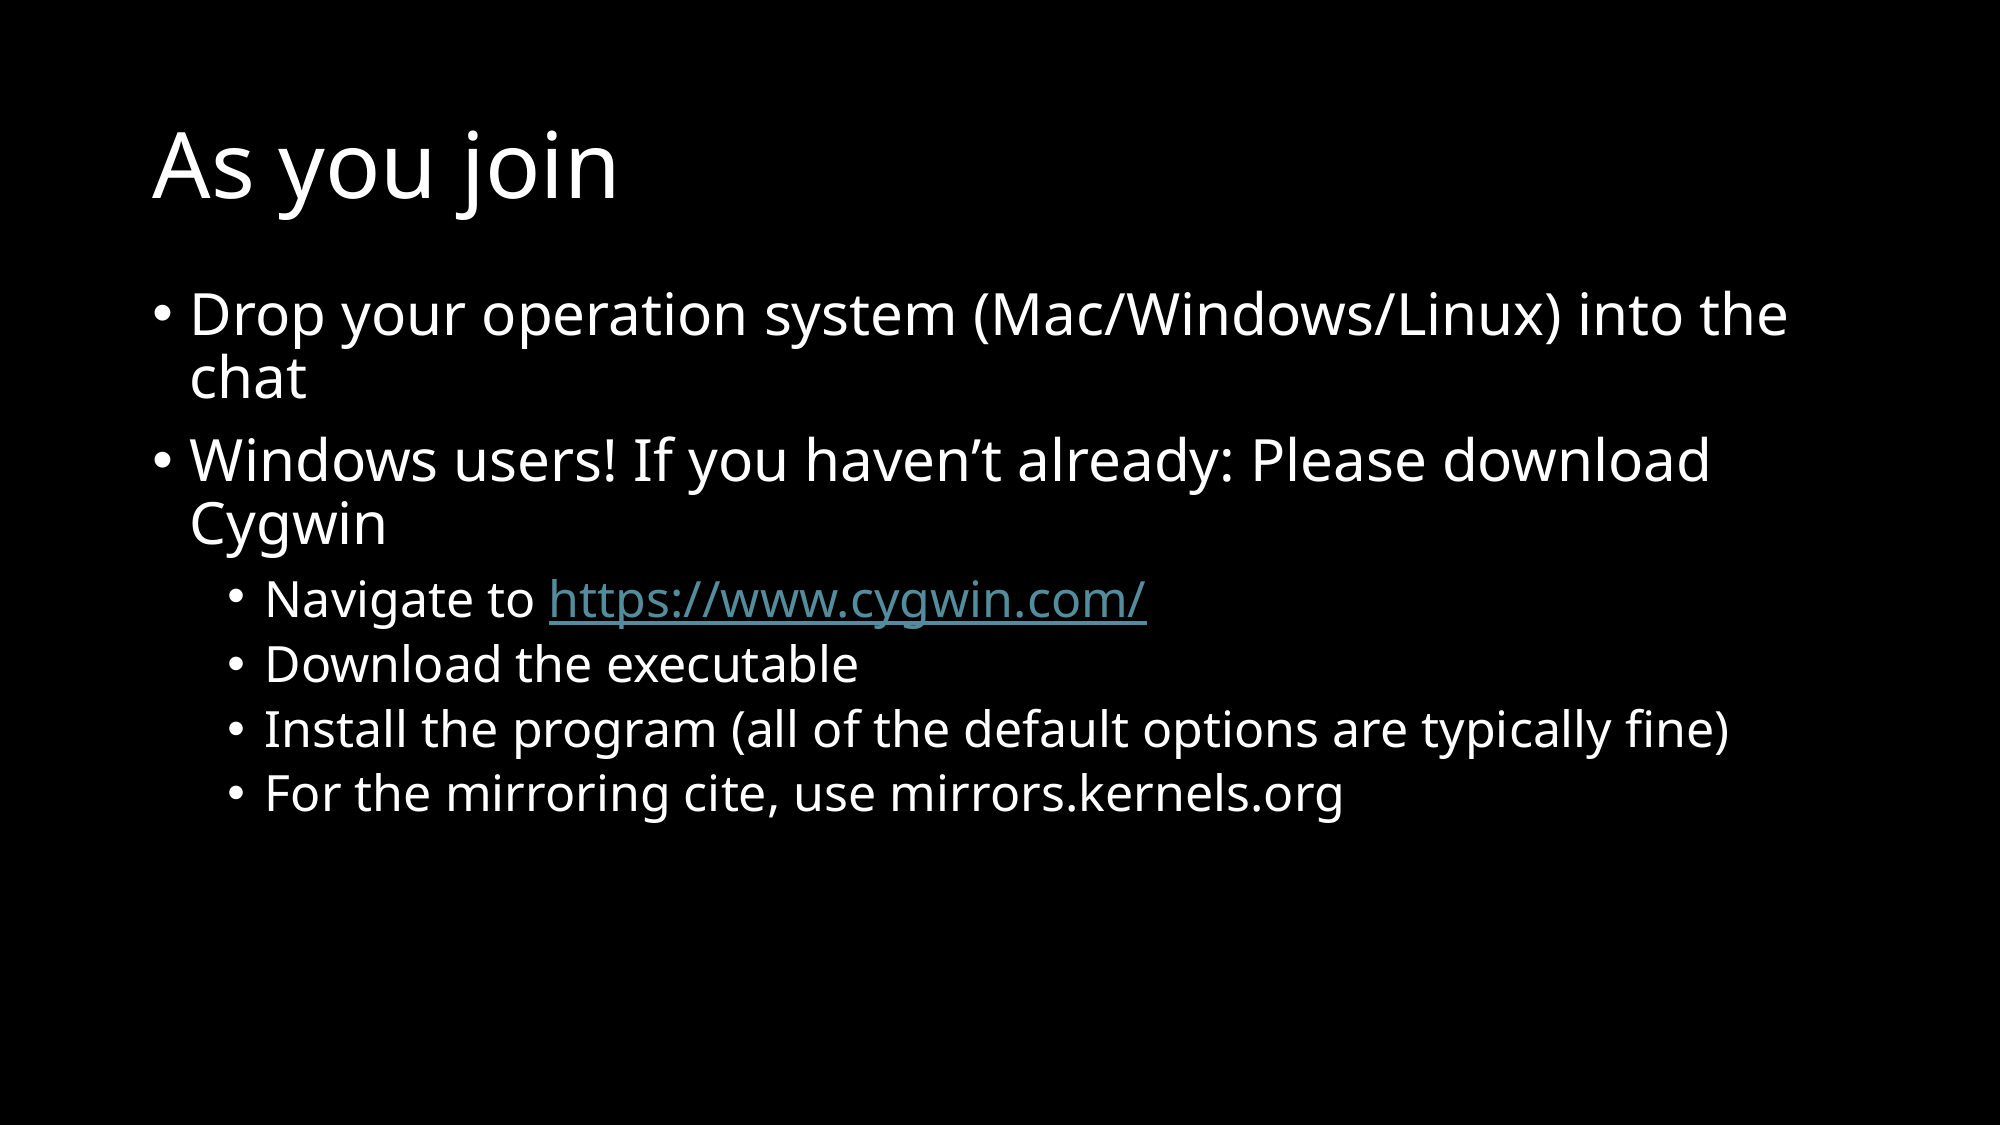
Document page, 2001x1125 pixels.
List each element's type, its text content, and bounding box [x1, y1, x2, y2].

list Drop your operation system (Mac/Windows/Linux) into the chat Windows users! If you haven’t already: Please download Cygwin Navigate to https://www.cygwin.com/ Download the executable Install the program (all of the default options are typically fine) For the mirroring cite, use mirrors.kernels.org [137, 277, 1863, 992]
title As you join [137, 59, 1863, 277]
